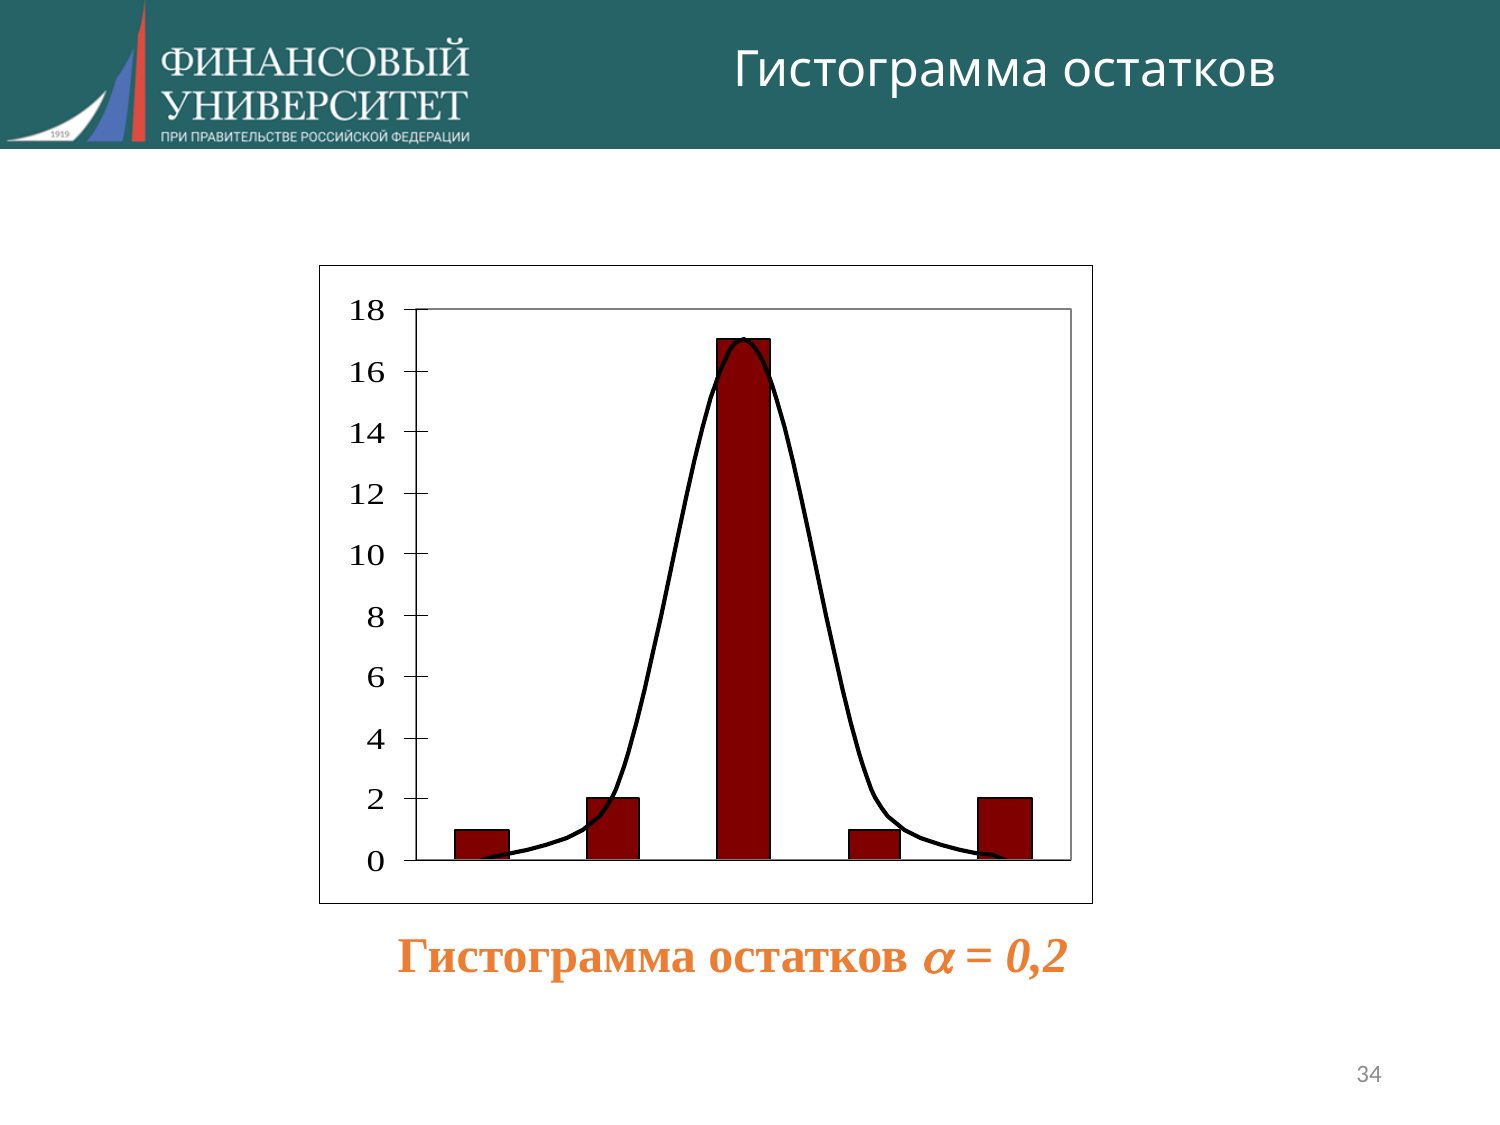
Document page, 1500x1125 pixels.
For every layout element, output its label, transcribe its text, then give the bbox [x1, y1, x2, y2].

text_box Гистограмма остатков  = 0,2 [382, 915, 1118, 991]
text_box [304, 253, 1109, 916]
title Гистограмма остатков [531, 20, 1479, 120]
slide_number 34 [1059, 1042, 1397, 1103]
picture [0, 0, 1500, 149]
